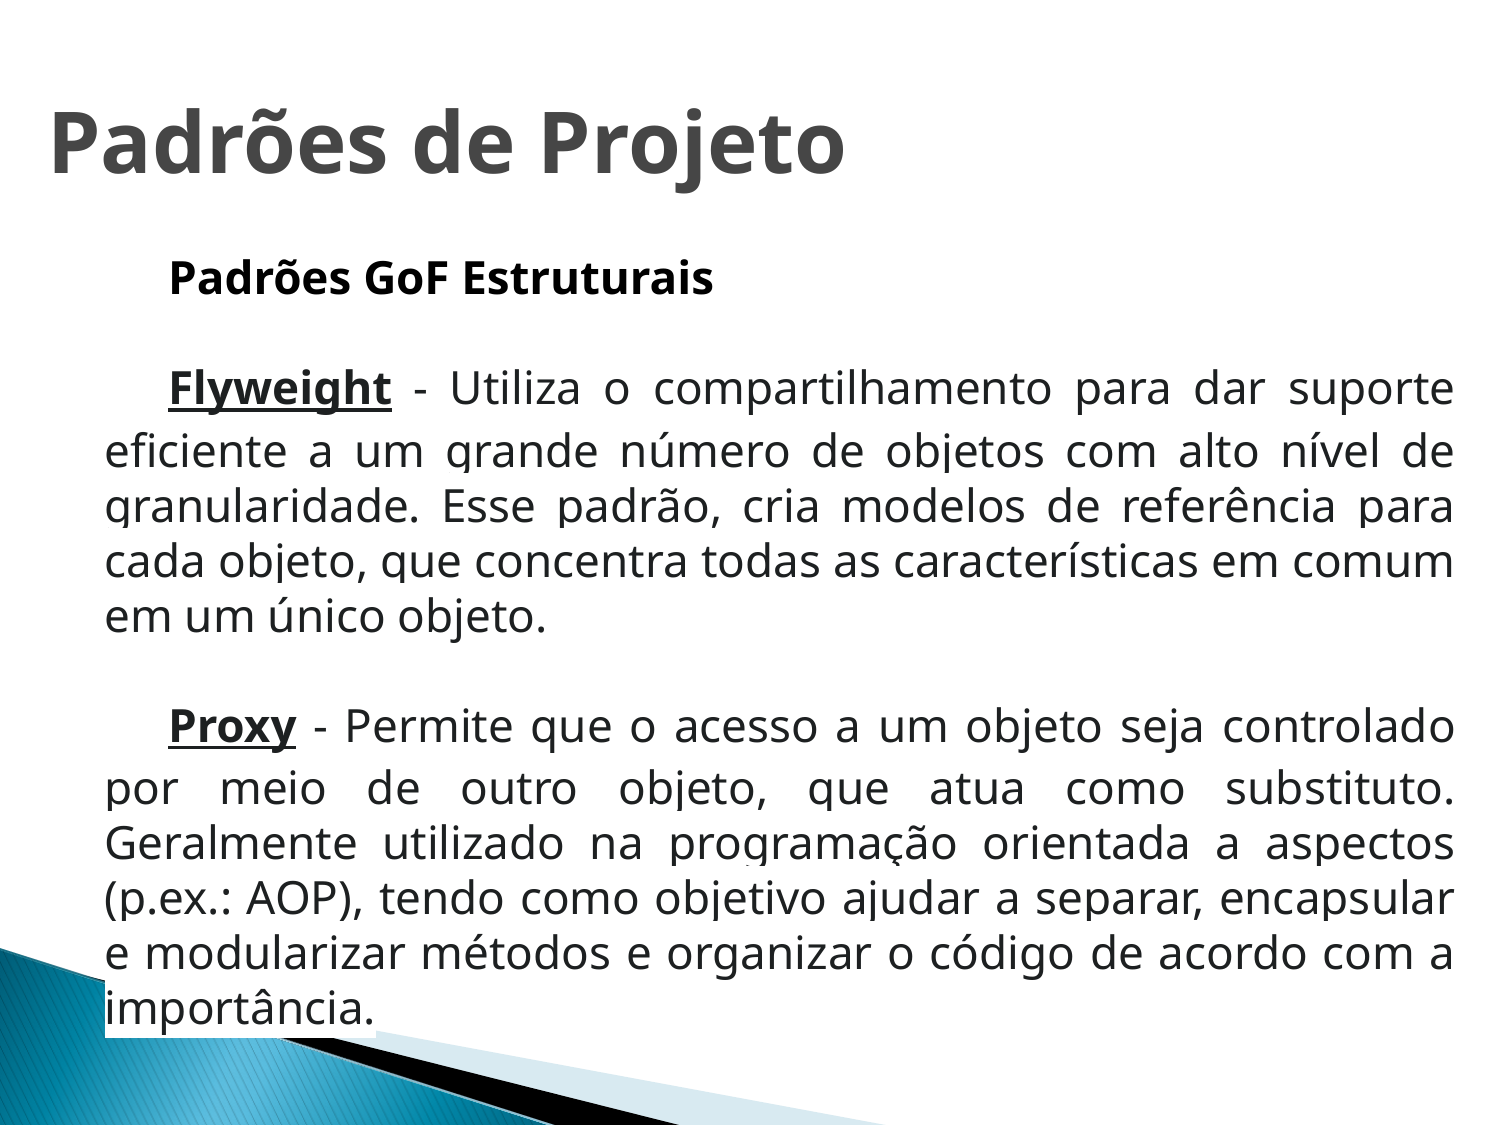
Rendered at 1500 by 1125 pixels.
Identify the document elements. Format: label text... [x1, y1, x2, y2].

text_box Padrões GoF Estruturais Flyweight - Utiliza o compartilhamento para dar suporte eficiente a um grande número de objetos com alto nível de granularidade. Esse padrão, cria modelos de referência para cada objeto, que concentra todas as características em comum em um único objeto. Proxy - Permite que o acesso a um objeto seja controlado por meio de outro objeto, que atua como substituto. Geralmente utilizado na programação orientada a aspectos (p.ex.: AOP), tendo como objetivo ajudar a separar, encapsular e modularizar métodos e organizar o código de acordo com a importância. [89, 234, 1472, 951]
title Padrões de Projeto [32, 43, 1426, 235]
picture [0, 946, 559, 1125]
